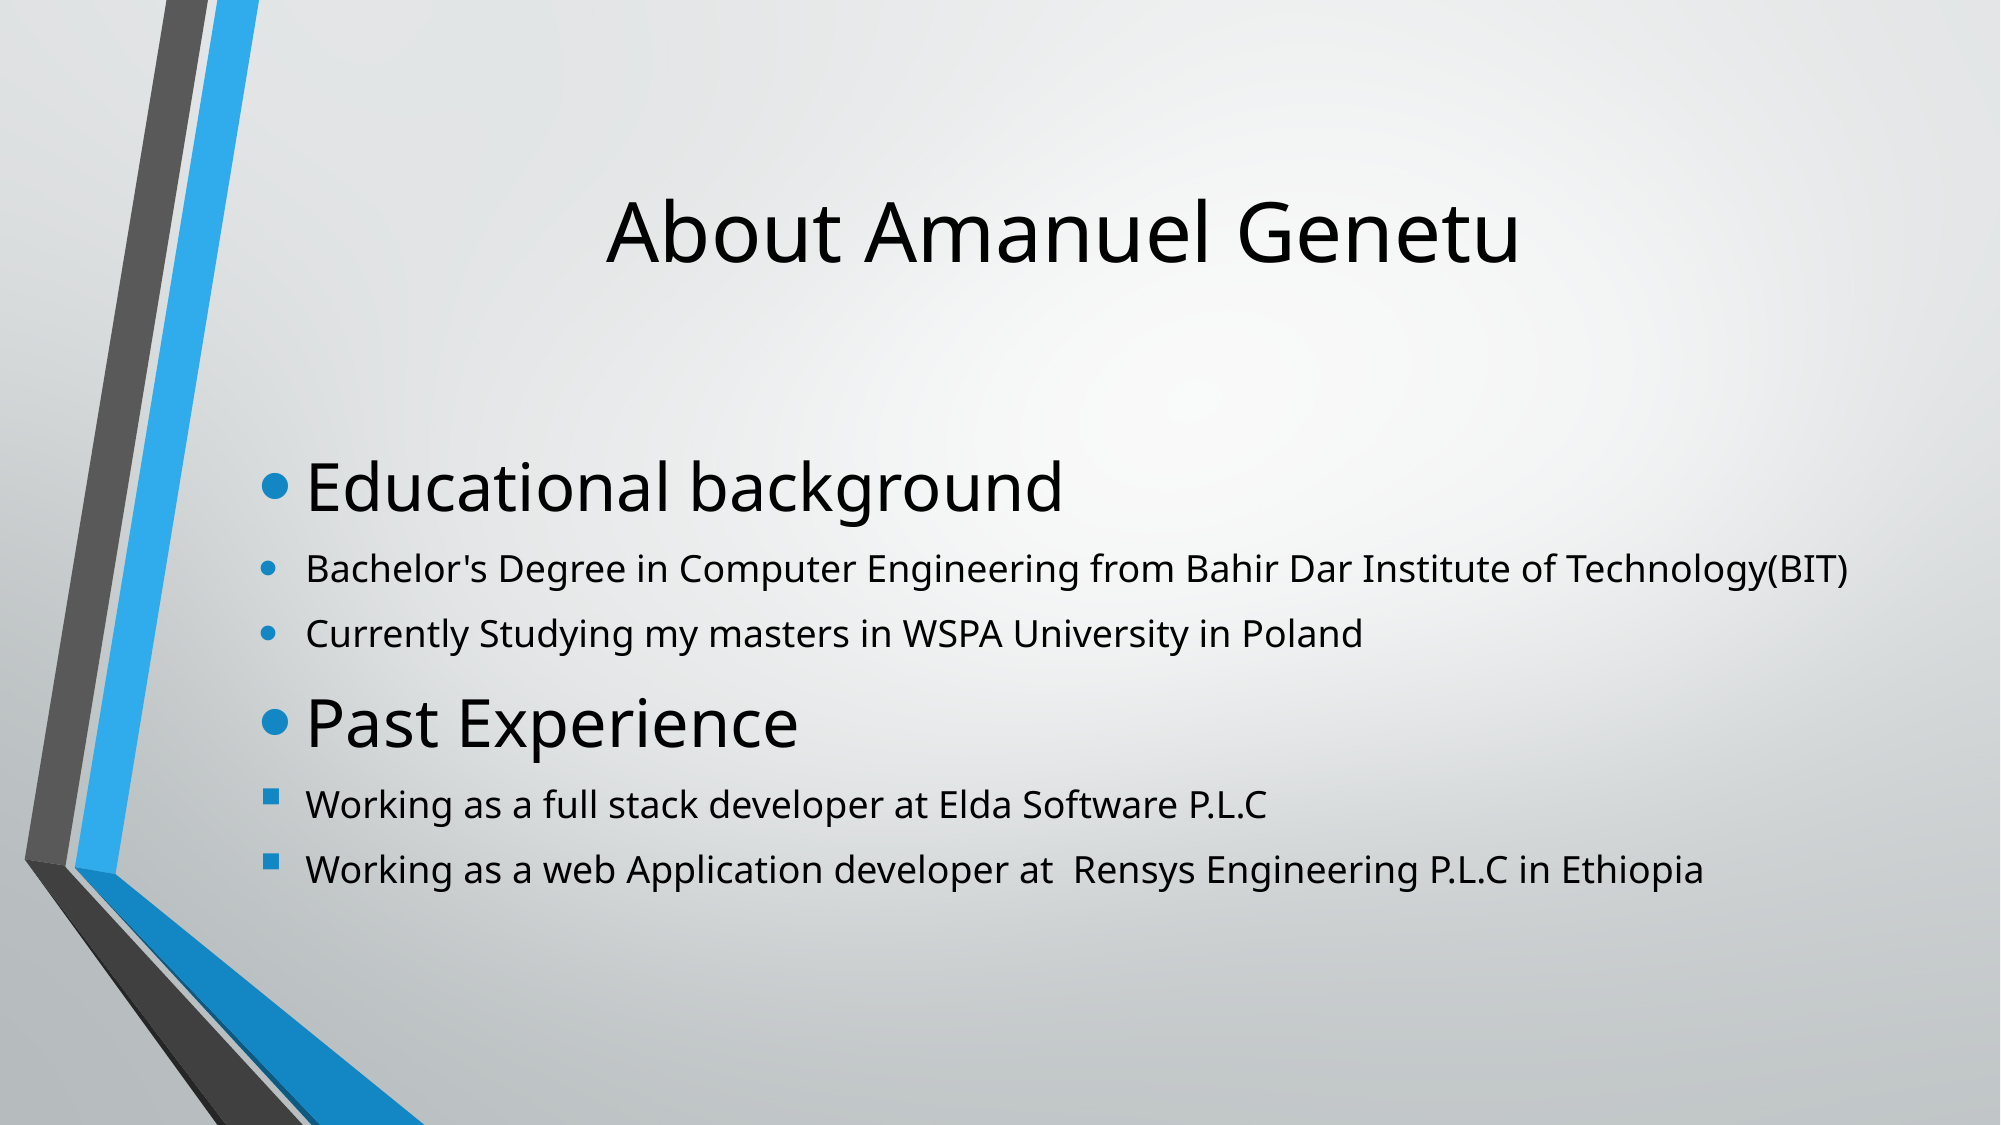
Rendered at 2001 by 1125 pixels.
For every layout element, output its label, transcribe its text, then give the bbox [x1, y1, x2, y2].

list Educational background Bachelor's Degree in Computer Engineering from Bahir Dar Institute of Technology(BIT) Currently Studying my masters in WSPA University in Poland Past Experience Working as a full stack developer at Elda Software P.L.C Working as a web Application developer at Rensys Engineering P.L.C in Ethiopia [243, 437, 1887, 950]
title About Amanuel Genetu [243, 57, 1887, 400]
